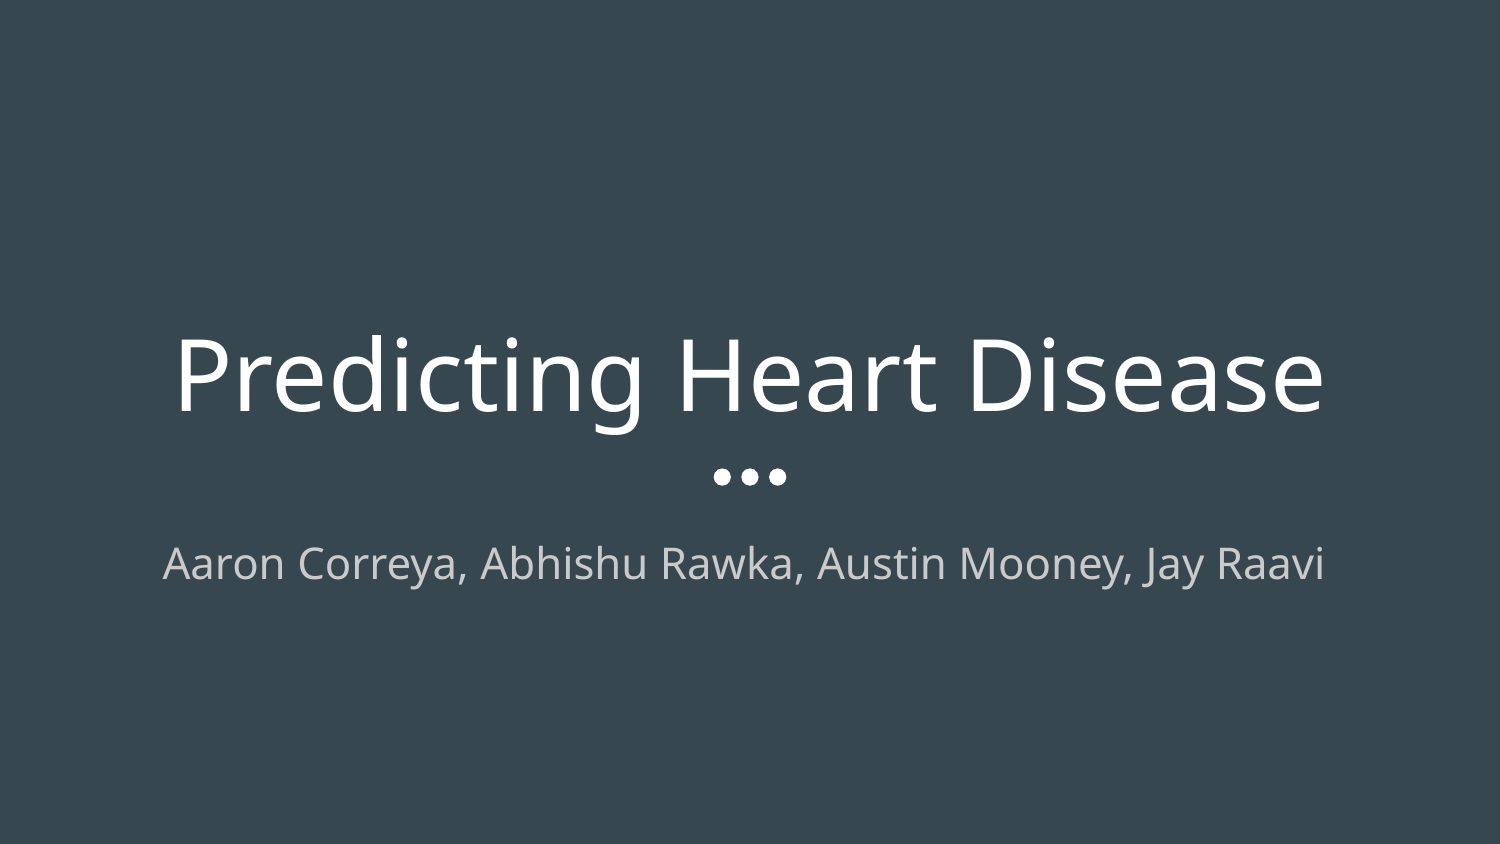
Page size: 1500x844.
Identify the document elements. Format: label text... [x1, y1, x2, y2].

subtitle Aaron Correya, Abhishu Rawka, Austin Mooney, Jay Raavi [110, 520, 1390, 651]
title Predicting Heart Disease [110, 162, 1390, 447]
